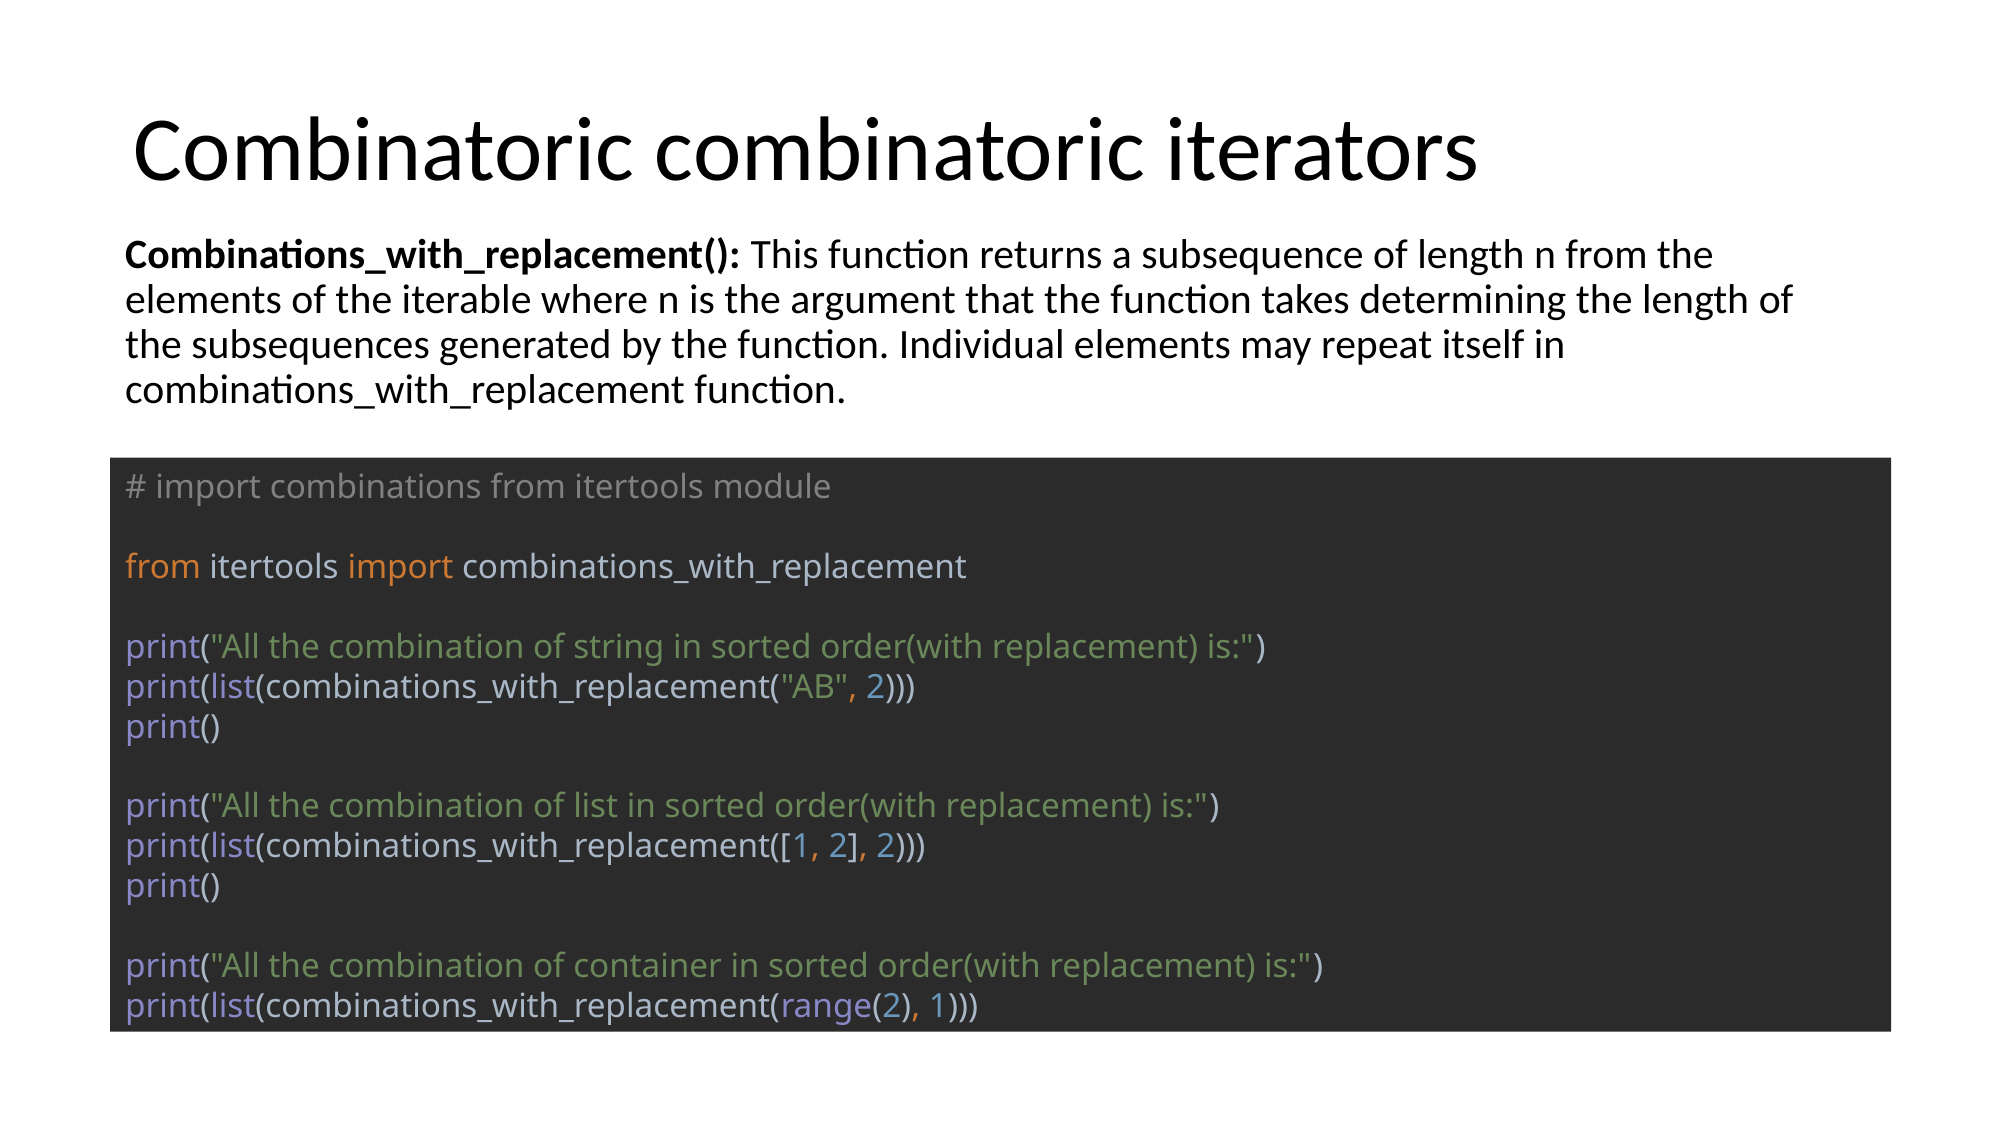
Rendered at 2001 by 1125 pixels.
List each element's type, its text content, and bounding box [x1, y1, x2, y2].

title Combinatoric combinatoric iterators [133, 90, 1867, 209]
text_box # import combinations from itertools module from itertools import combinations_with_replacement print("All the combination of string in sorted order(with replacement) is:") print(list(combinations_with_replacement("AB", 2))) print() print("All the combination of list in sorted order(with replacement) is:") print(list(combinations_with_replacement([1, 2], 2))) print() print("All the combination of container in sorted order(with replacement) is:") print(list(combinations_with_replacement(range(2), 1))) [110, 457, 1892, 1032]
list Combinations_with_replacement(): This function returns a subsequence of length n from the elements of the iterable where n is the argument that the function takes determining the length of the subsequences generated by the function. Individual elements may repeat itself in combinations_with_replacement function. [110, 225, 1843, 457]
